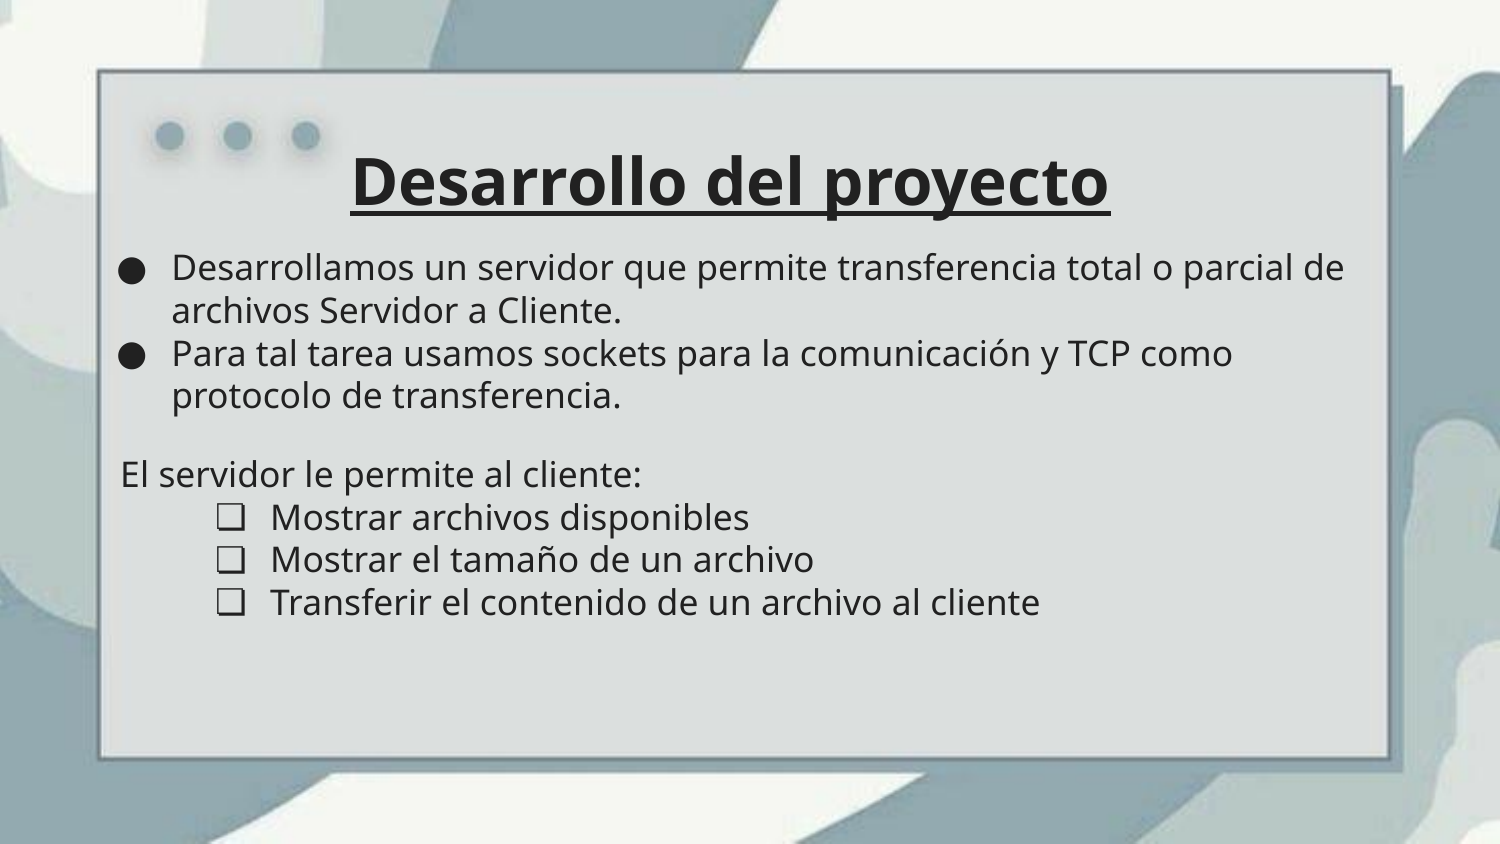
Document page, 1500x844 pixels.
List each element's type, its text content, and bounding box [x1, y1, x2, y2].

text_box El servidor le permite al cliente: Mostrar archivos disponibles Mostrar el tamaño de un archivo Transferir el contenido de un archivo al cliente [105, 437, 1173, 638]
list Desarrollamos un servidor que permite transferencia total o parcial de archivos Servidor a Cliente. Para tal tarea usamos sockets para la comunicación y TCP como protocolo de transferencia. [81, 230, 1368, 477]
picture [0, 0, 1500, 844]
title Desarrollo del proyecto [208, 125, 1253, 220]
